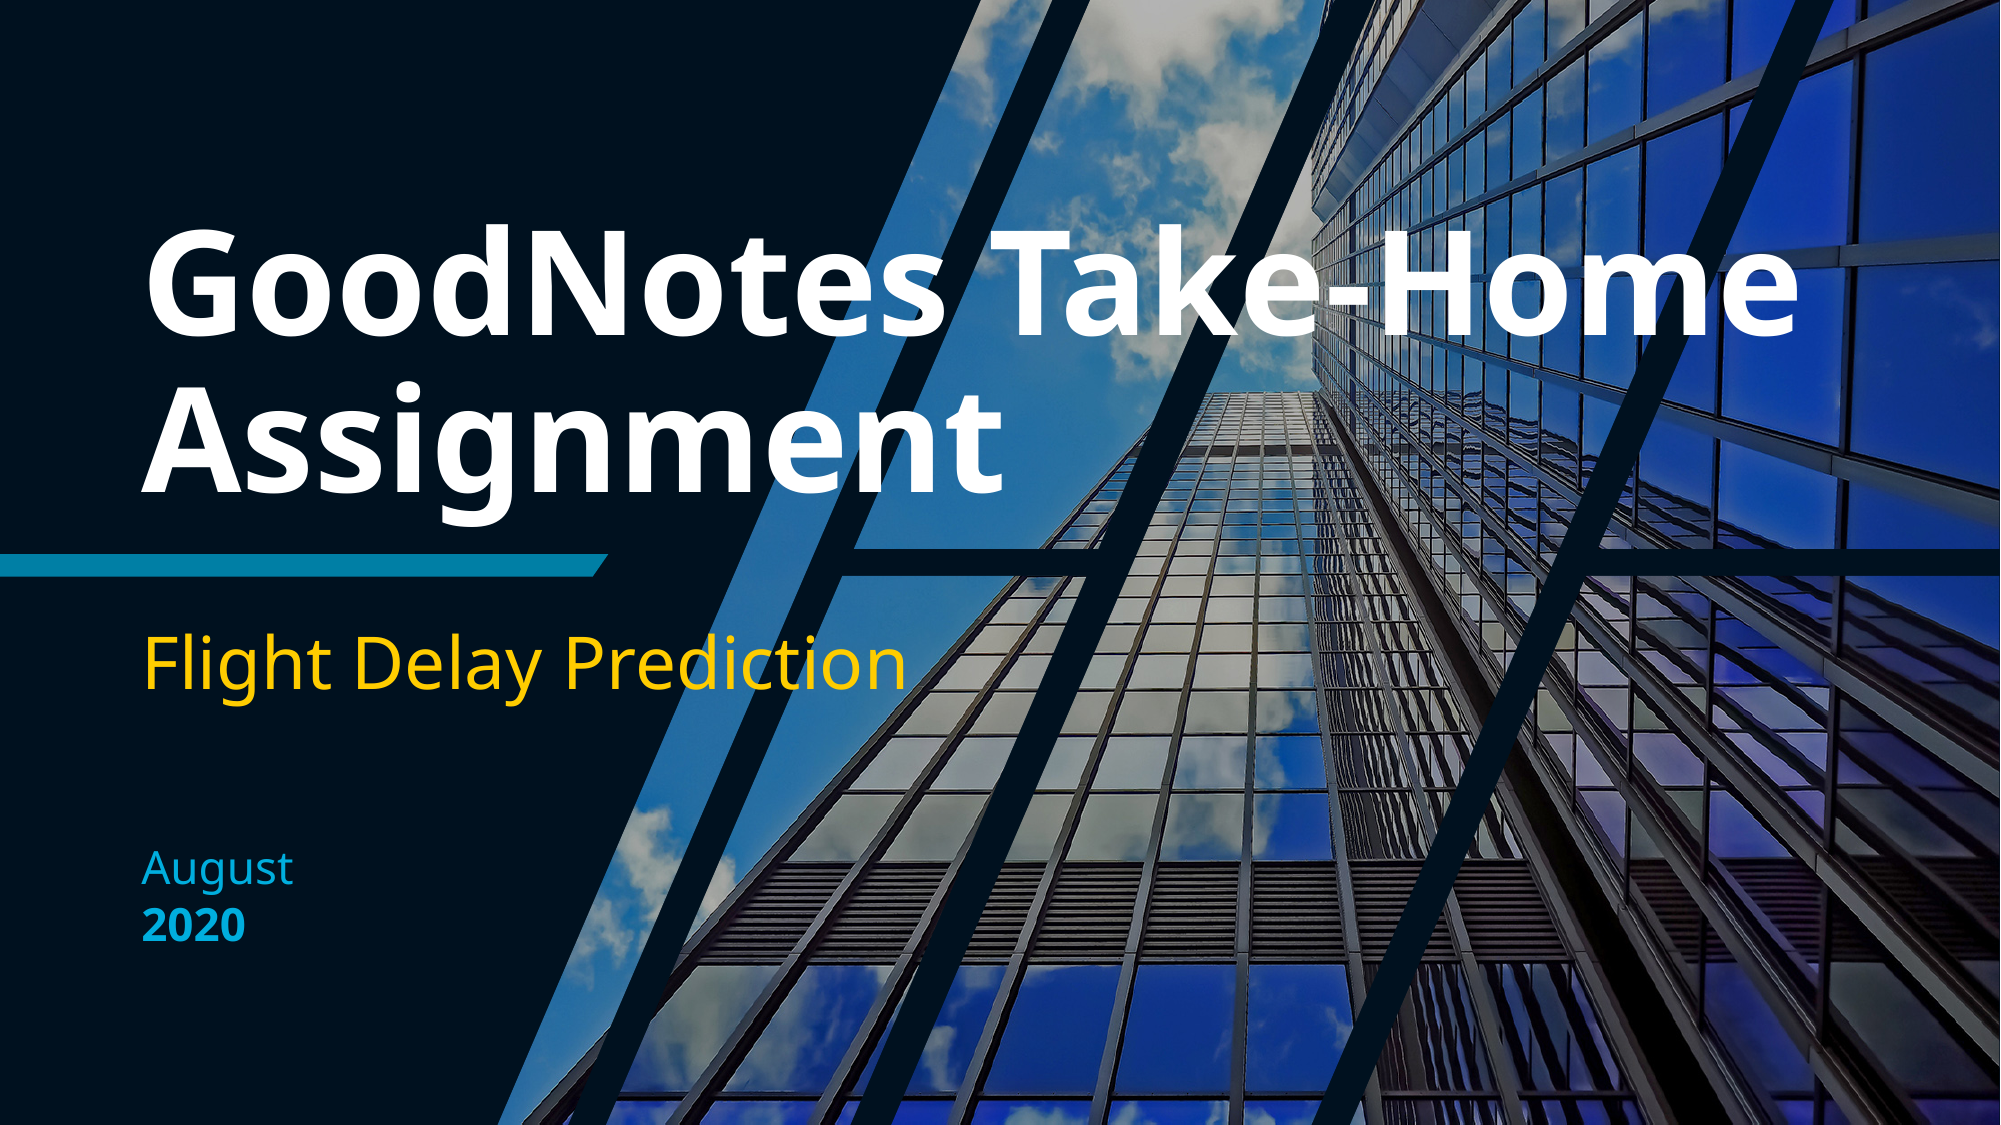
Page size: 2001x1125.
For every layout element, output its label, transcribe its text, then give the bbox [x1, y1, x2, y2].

title GoodNotes Take-Home Assignment [126, 179, 497, 554]
picture [497, 0, 2000, 1125]
list 2020 [126, 894, 497, 948]
list August [126, 837, 497, 891]
list Flight Delay Prediction [126, 619, 497, 800]
